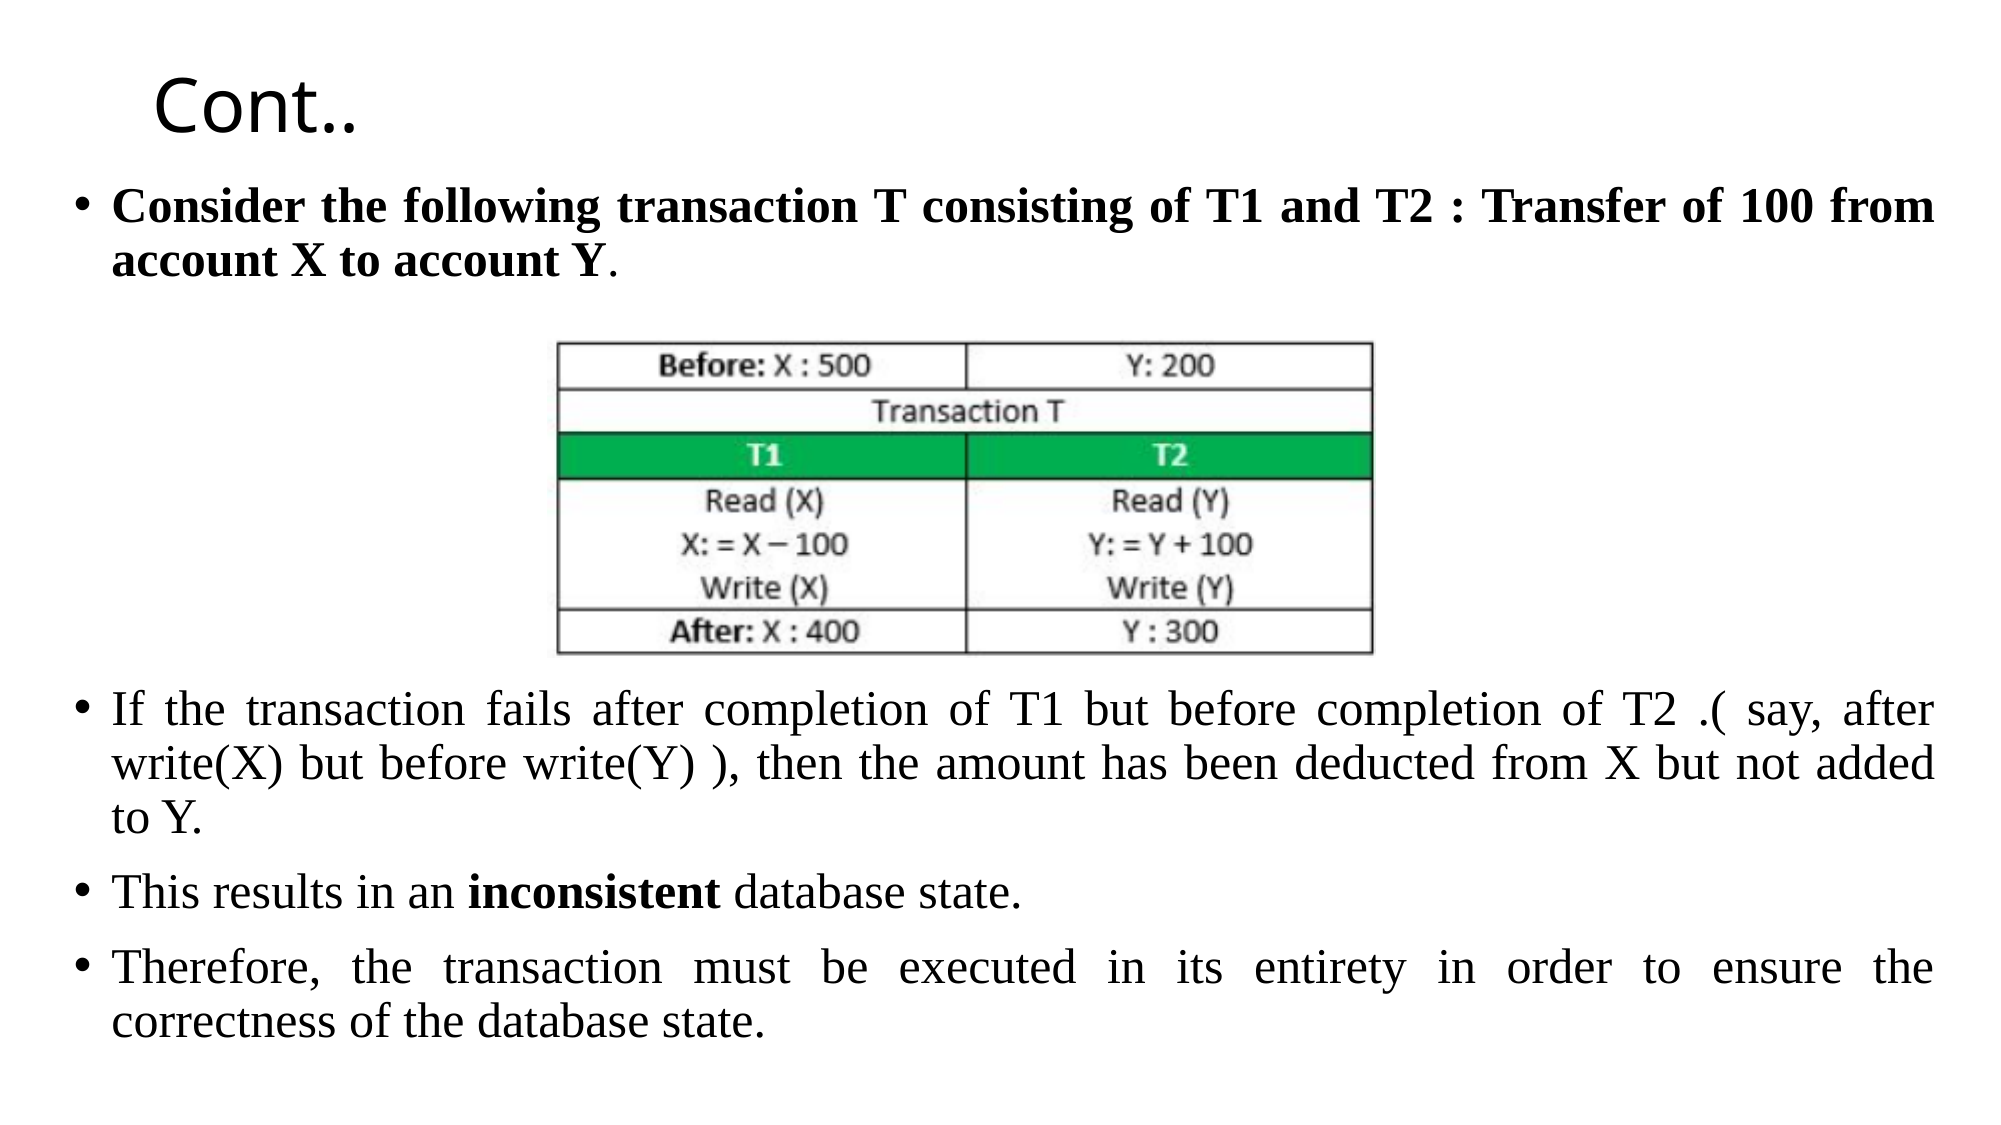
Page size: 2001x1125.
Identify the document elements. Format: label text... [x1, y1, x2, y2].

title Cont.. [137, 59, 1863, 157]
picture [547, 327, 1376, 658]
list Consider the following transaction T consisting of T1 and T2 : Transfer of 100 from account X to account Y. If the transaction fails after completion of T1 but before completion of T2 .( say, after write(X) but before write(Y) ), then the amount has been deducted from X but not added to Y. This results in an inconsistent database state. Therefore, the transaction must be executed in its entirety in order to ensure the correctness of the database state. [59, 171, 1952, 1077]
